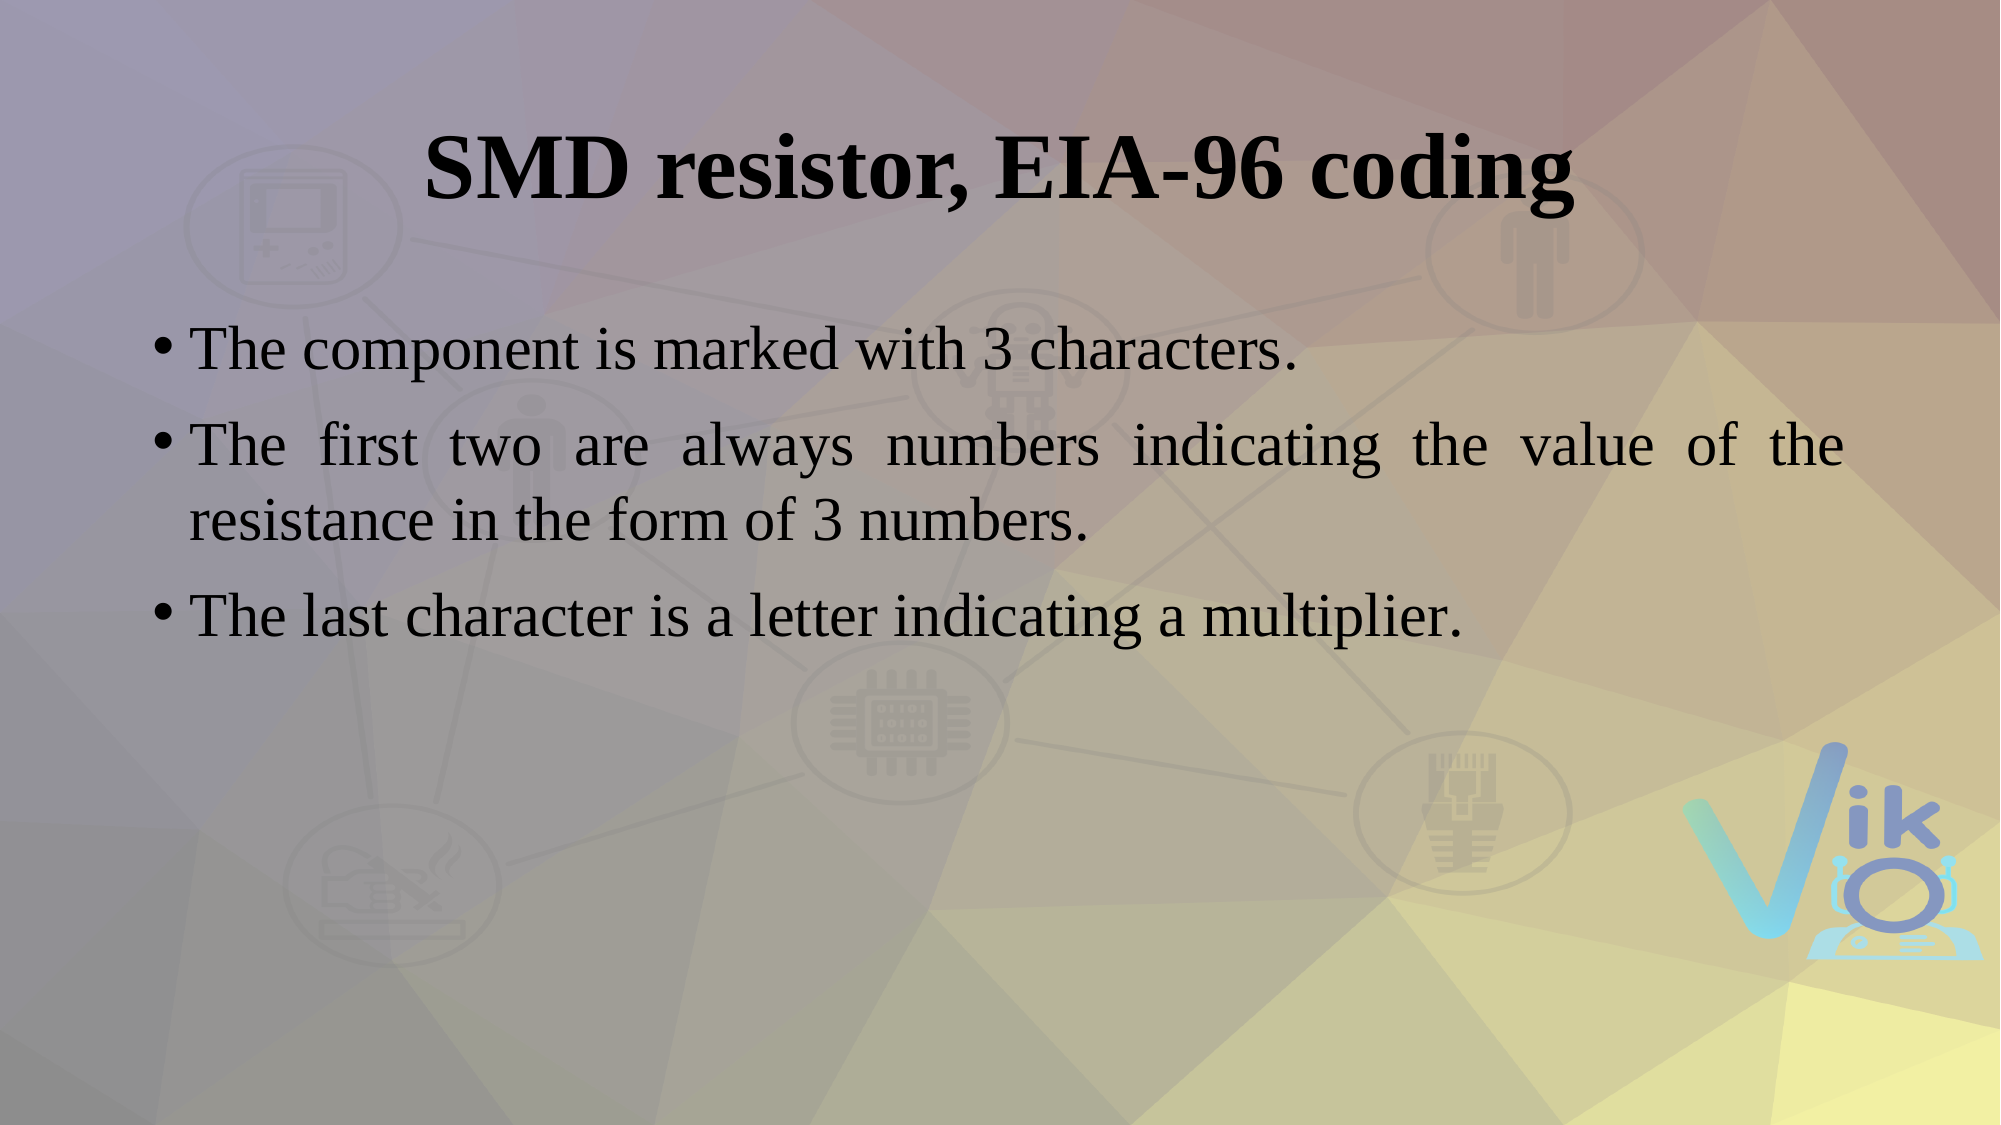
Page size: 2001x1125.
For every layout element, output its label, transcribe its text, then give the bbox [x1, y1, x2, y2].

list The component is marked with 3 characters. The first two are always numbers indicating the value of the resistance in the form of 3 numbers. The last character is a letter indicating a multiplier. [137, 299, 1863, 1014]
title SMD resistor, EIA-96 coding [137, 59, 1863, 278]
